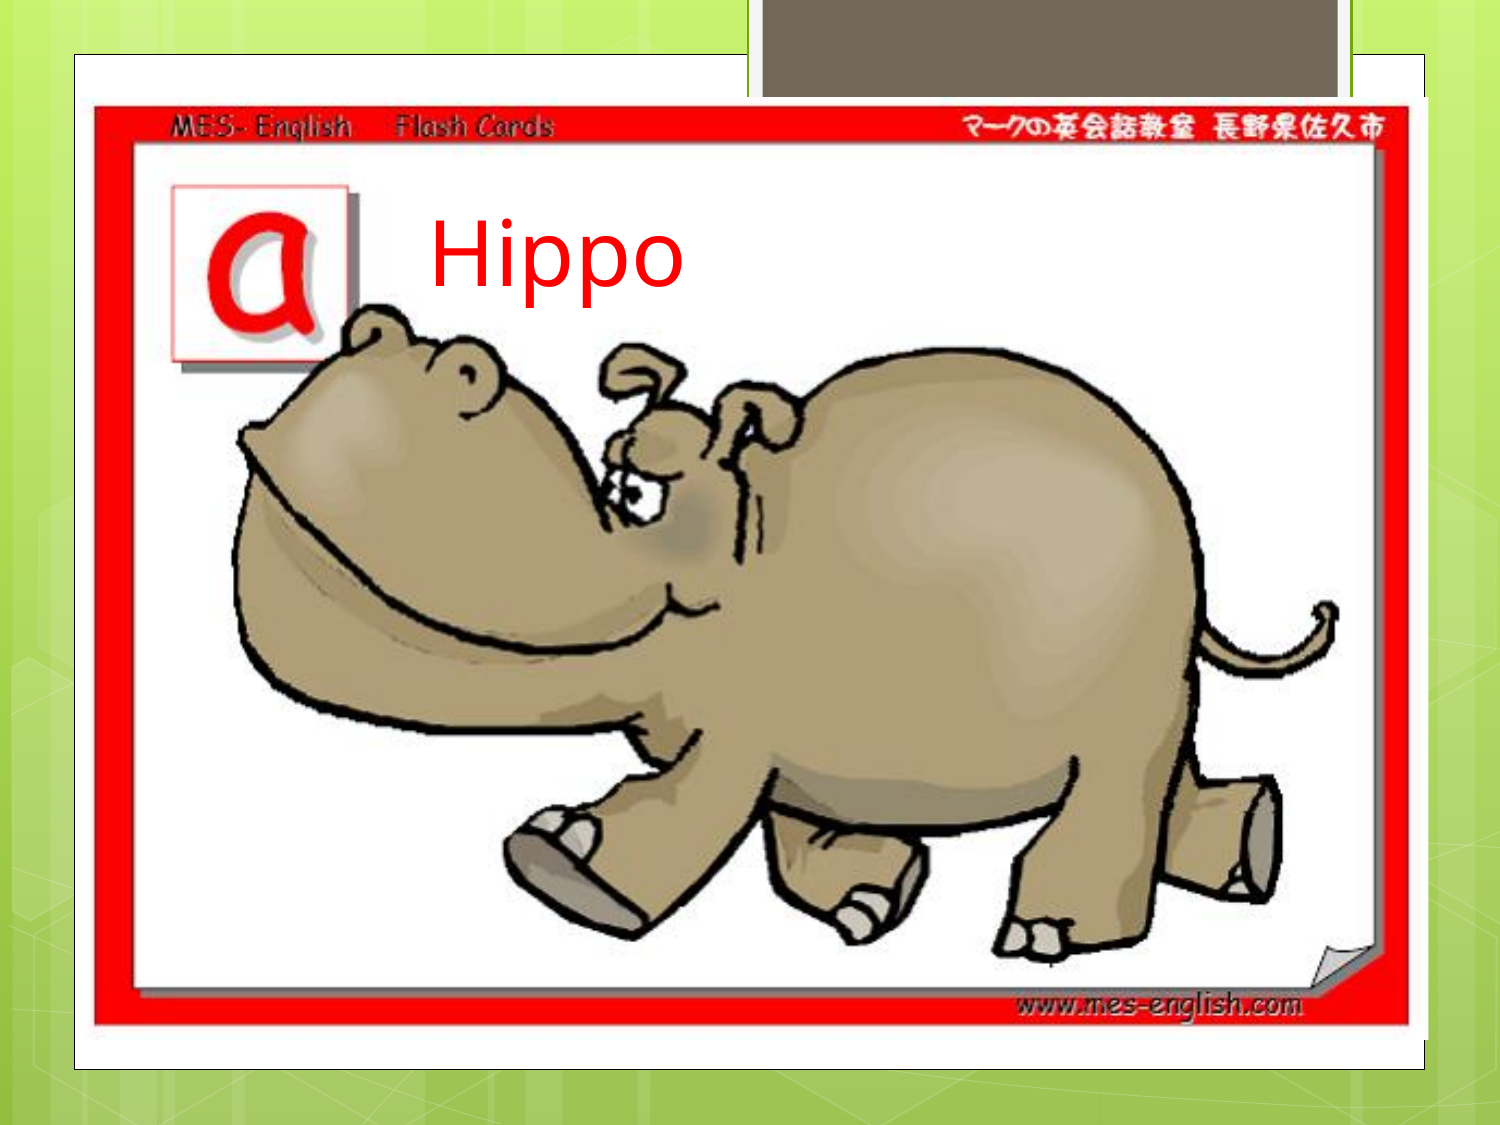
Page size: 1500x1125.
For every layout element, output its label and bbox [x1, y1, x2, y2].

picture [79, 96, 1429, 1041]
